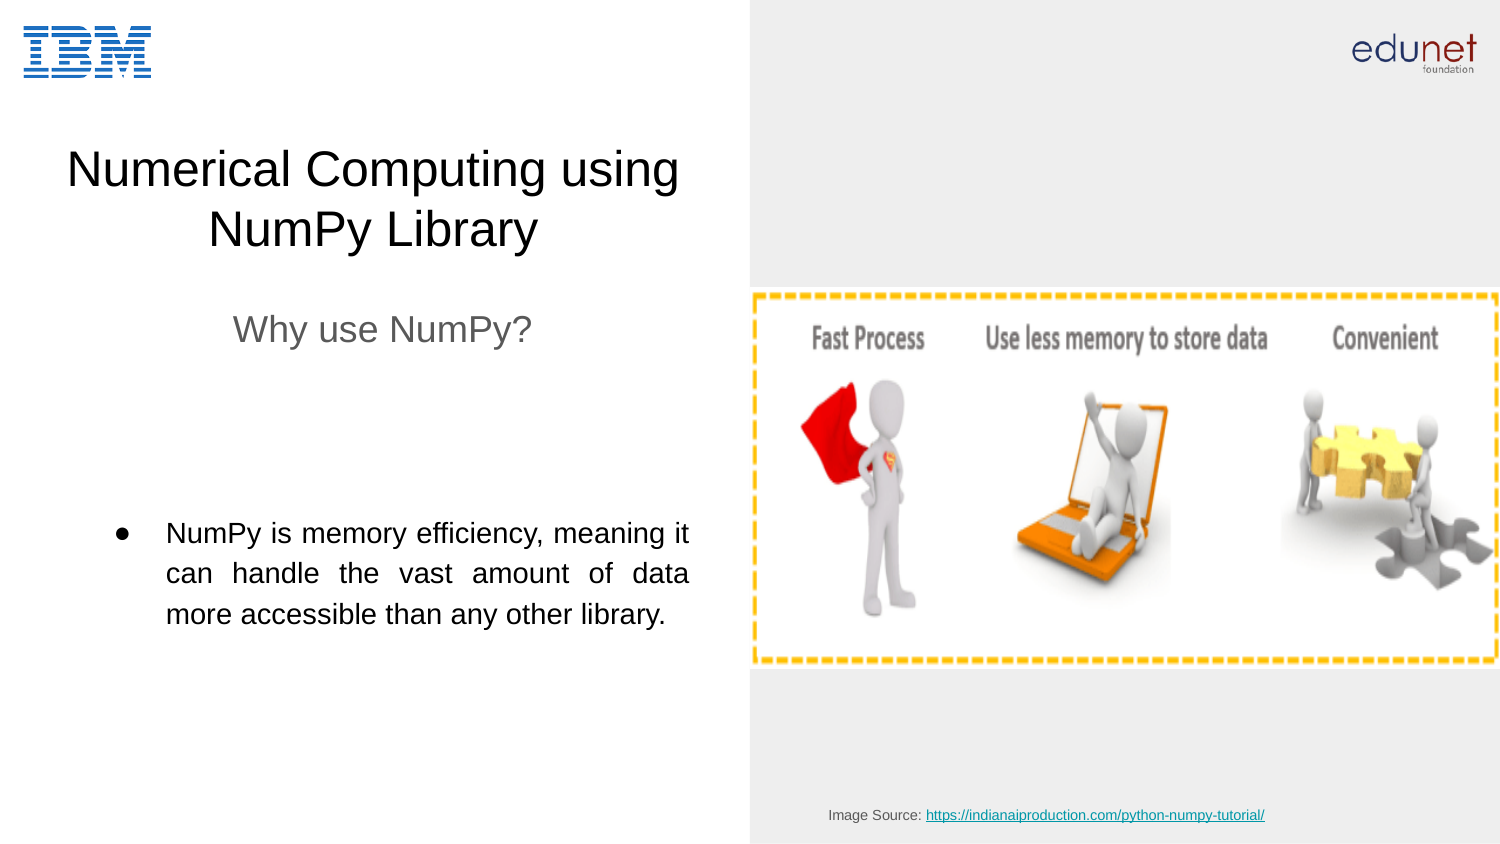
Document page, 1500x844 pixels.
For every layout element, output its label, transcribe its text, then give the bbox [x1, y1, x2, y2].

picture [1350, 26, 1480, 78]
picture [749, 287, 1500, 669]
subtitle Why use NumPy? [41, 286, 706, 393]
list NumPy is memory efficiency, meaning it can handle the vast amount of data more accessible than any other library. [75, 421, 706, 803]
title Numerical Computing using NumPy Library [41, 136, 706, 258]
list Image Source: https://indianaiproduction.com/python-numpy-tutorial/ [813, 788, 1371, 818]
picture [23, 26, 151, 78]
